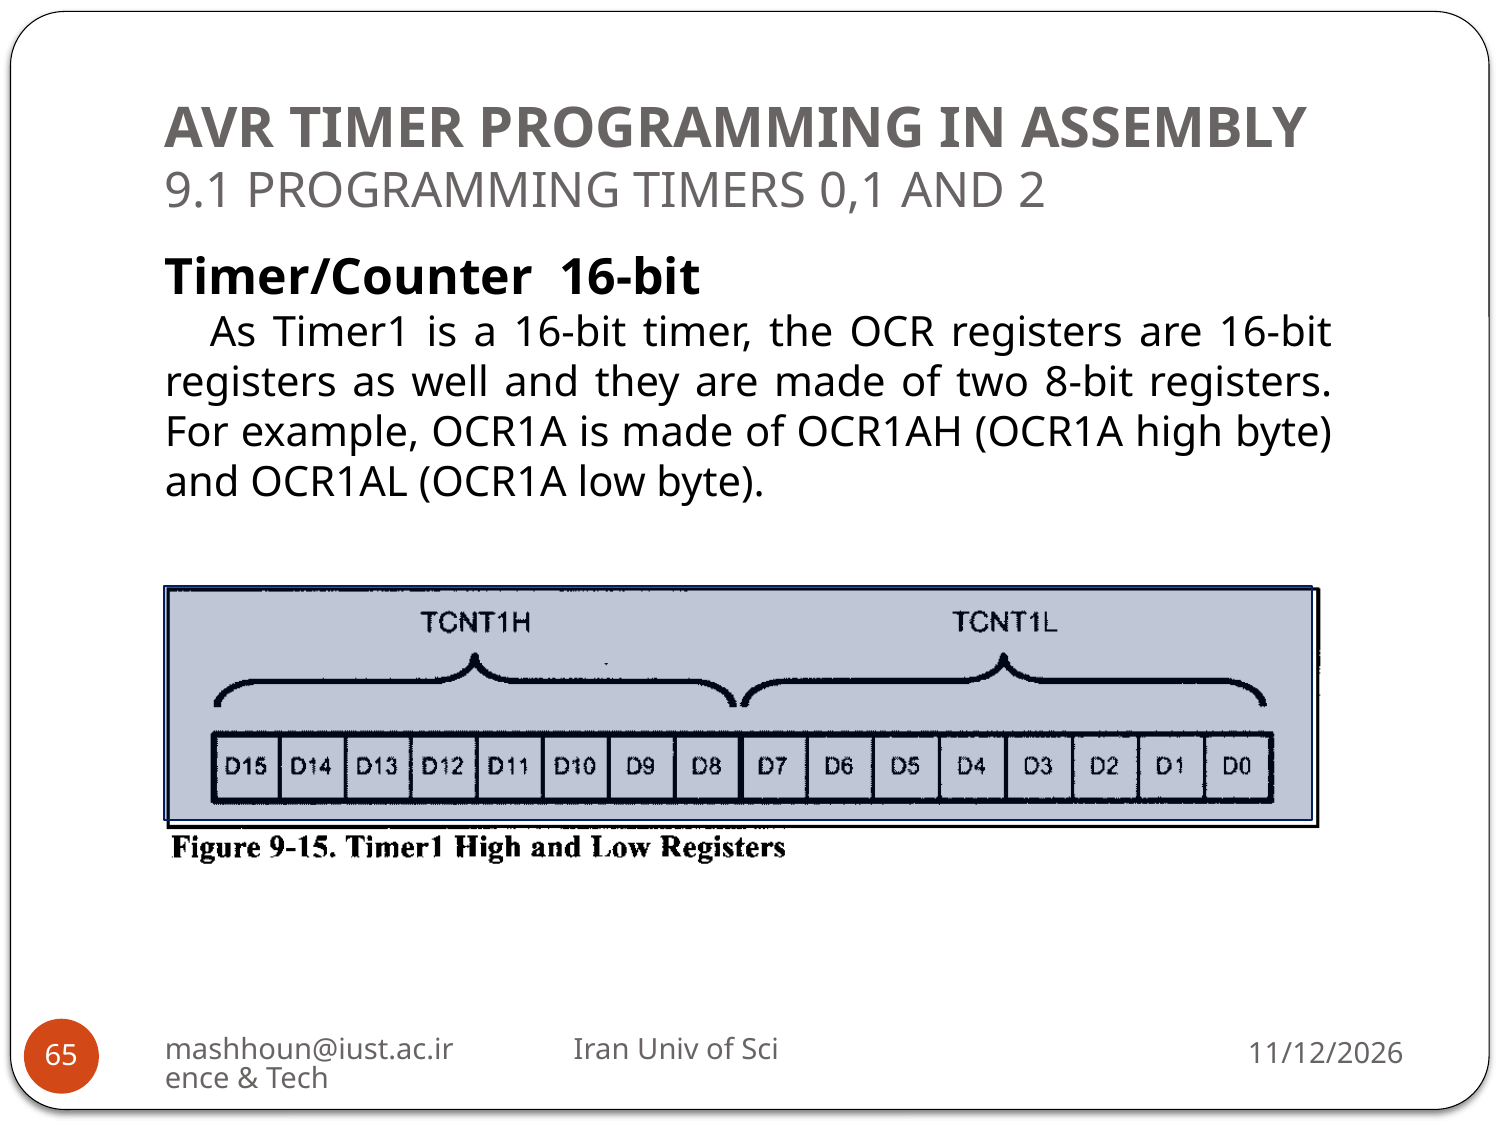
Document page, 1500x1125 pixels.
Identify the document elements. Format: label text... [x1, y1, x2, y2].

picture [152, 578, 1334, 868]
list Timer/Counter 16-bit As Timer1 is a 16-bit timer, the OCR registers are 16-bit registers as well and they are made of two 8-bit registers. For example, OCR1A is made of OCR1AH (OCR1A high byte) and OCR1AL (OCR1A low byte). [150, 237, 1348, 988]
title AVR TIMER PROGRAMMING IN ASSEMBLY 9.1 PROGRAMMING TIMERS 0,1 AND 2 [150, 45, 1425, 233]
footer mashhoun@iust.ac.ir Iran Univ of Science & Tech [150, 1012, 800, 1088]
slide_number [1012, 1015, 1419, 1094]
slide_number 65 [23, 1018, 99, 1094]
